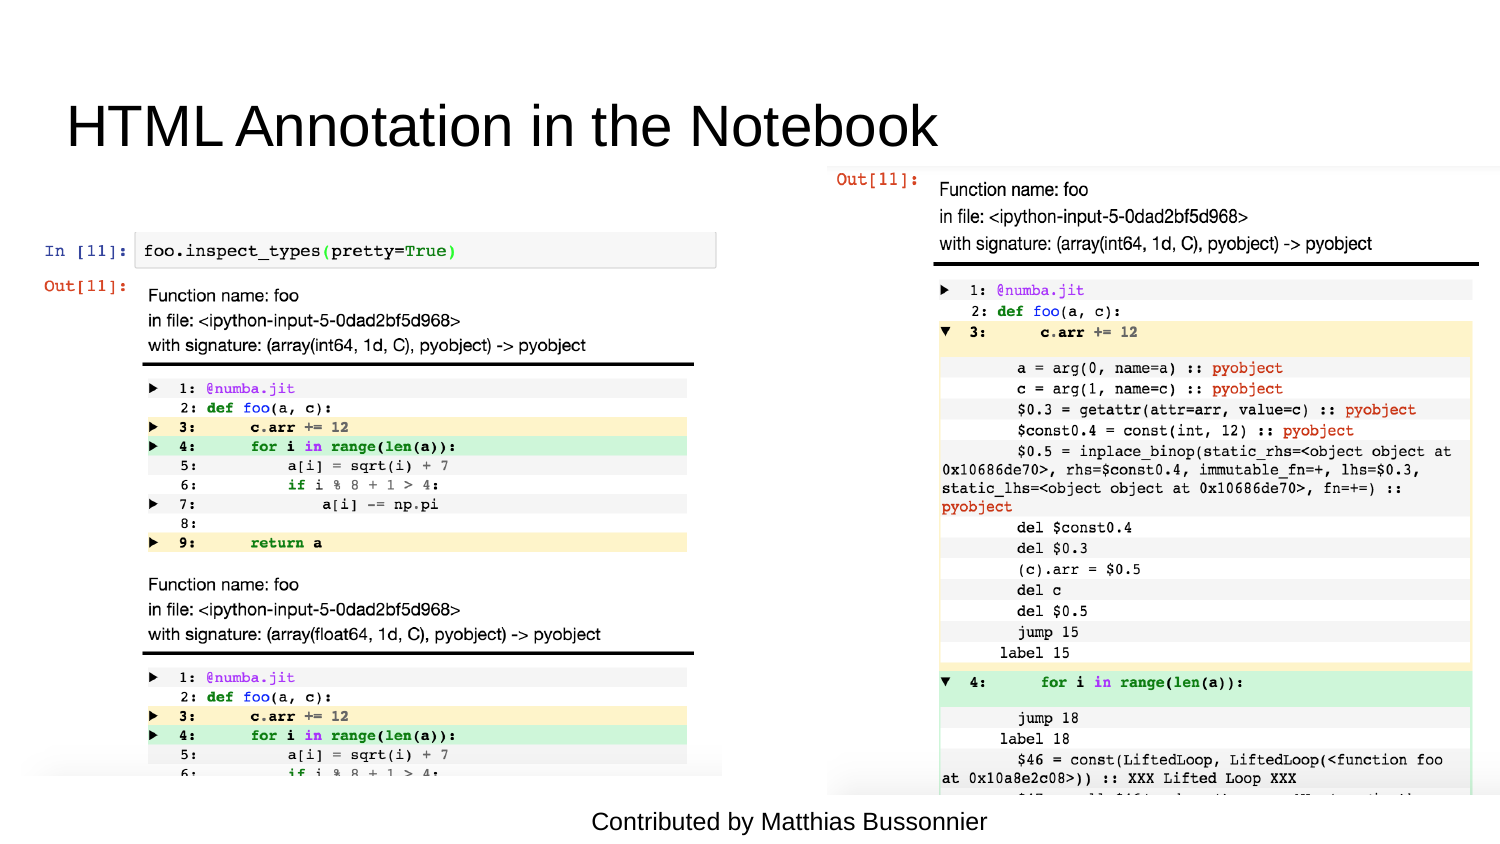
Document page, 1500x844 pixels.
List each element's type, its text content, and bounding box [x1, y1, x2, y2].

title HTML Annotation in the Notebook [51, 72, 1449, 167]
picture [21, 232, 722, 776]
text_box Contributed by Matthias Bussonnier [576, 790, 1080, 844]
picture [826, 166, 1500, 796]
